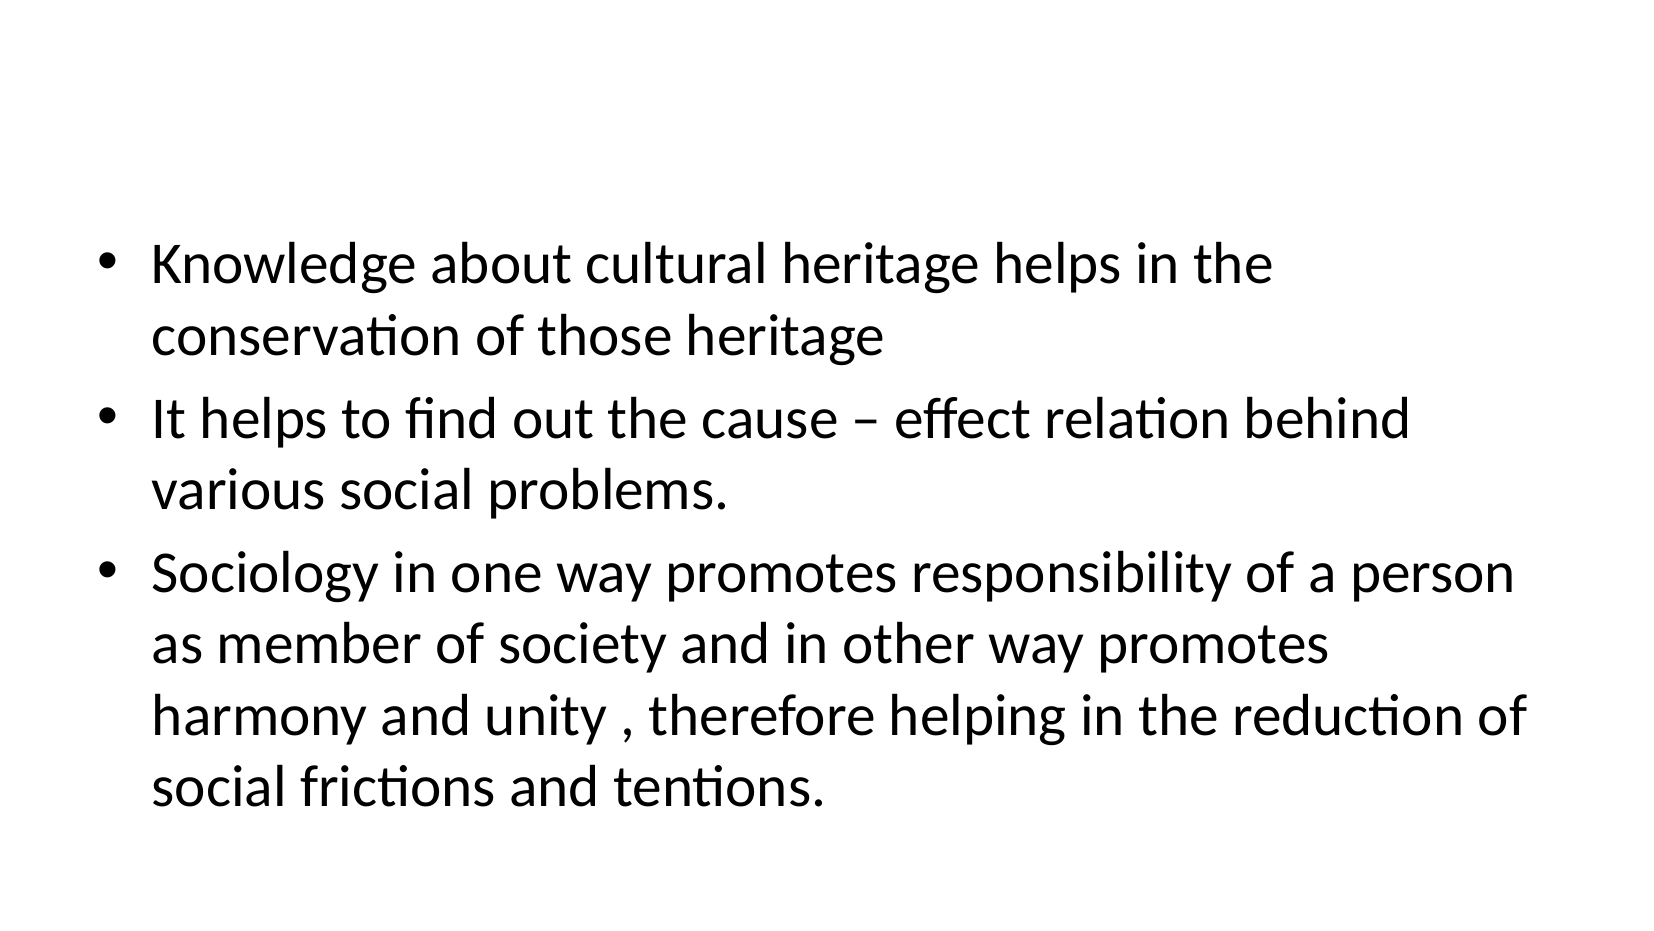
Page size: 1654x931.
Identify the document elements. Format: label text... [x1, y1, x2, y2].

list Knowledge about cultural heritage helps in the conservation of those heritage It helps to find out the cause – effect relation behind various social problems. Sociology in one way promotes responsibility of a person as member of society and in other way promotes harmony and unity , therefore helping in the reduction of social frictions and tentions. [82, 217, 1571, 831]
